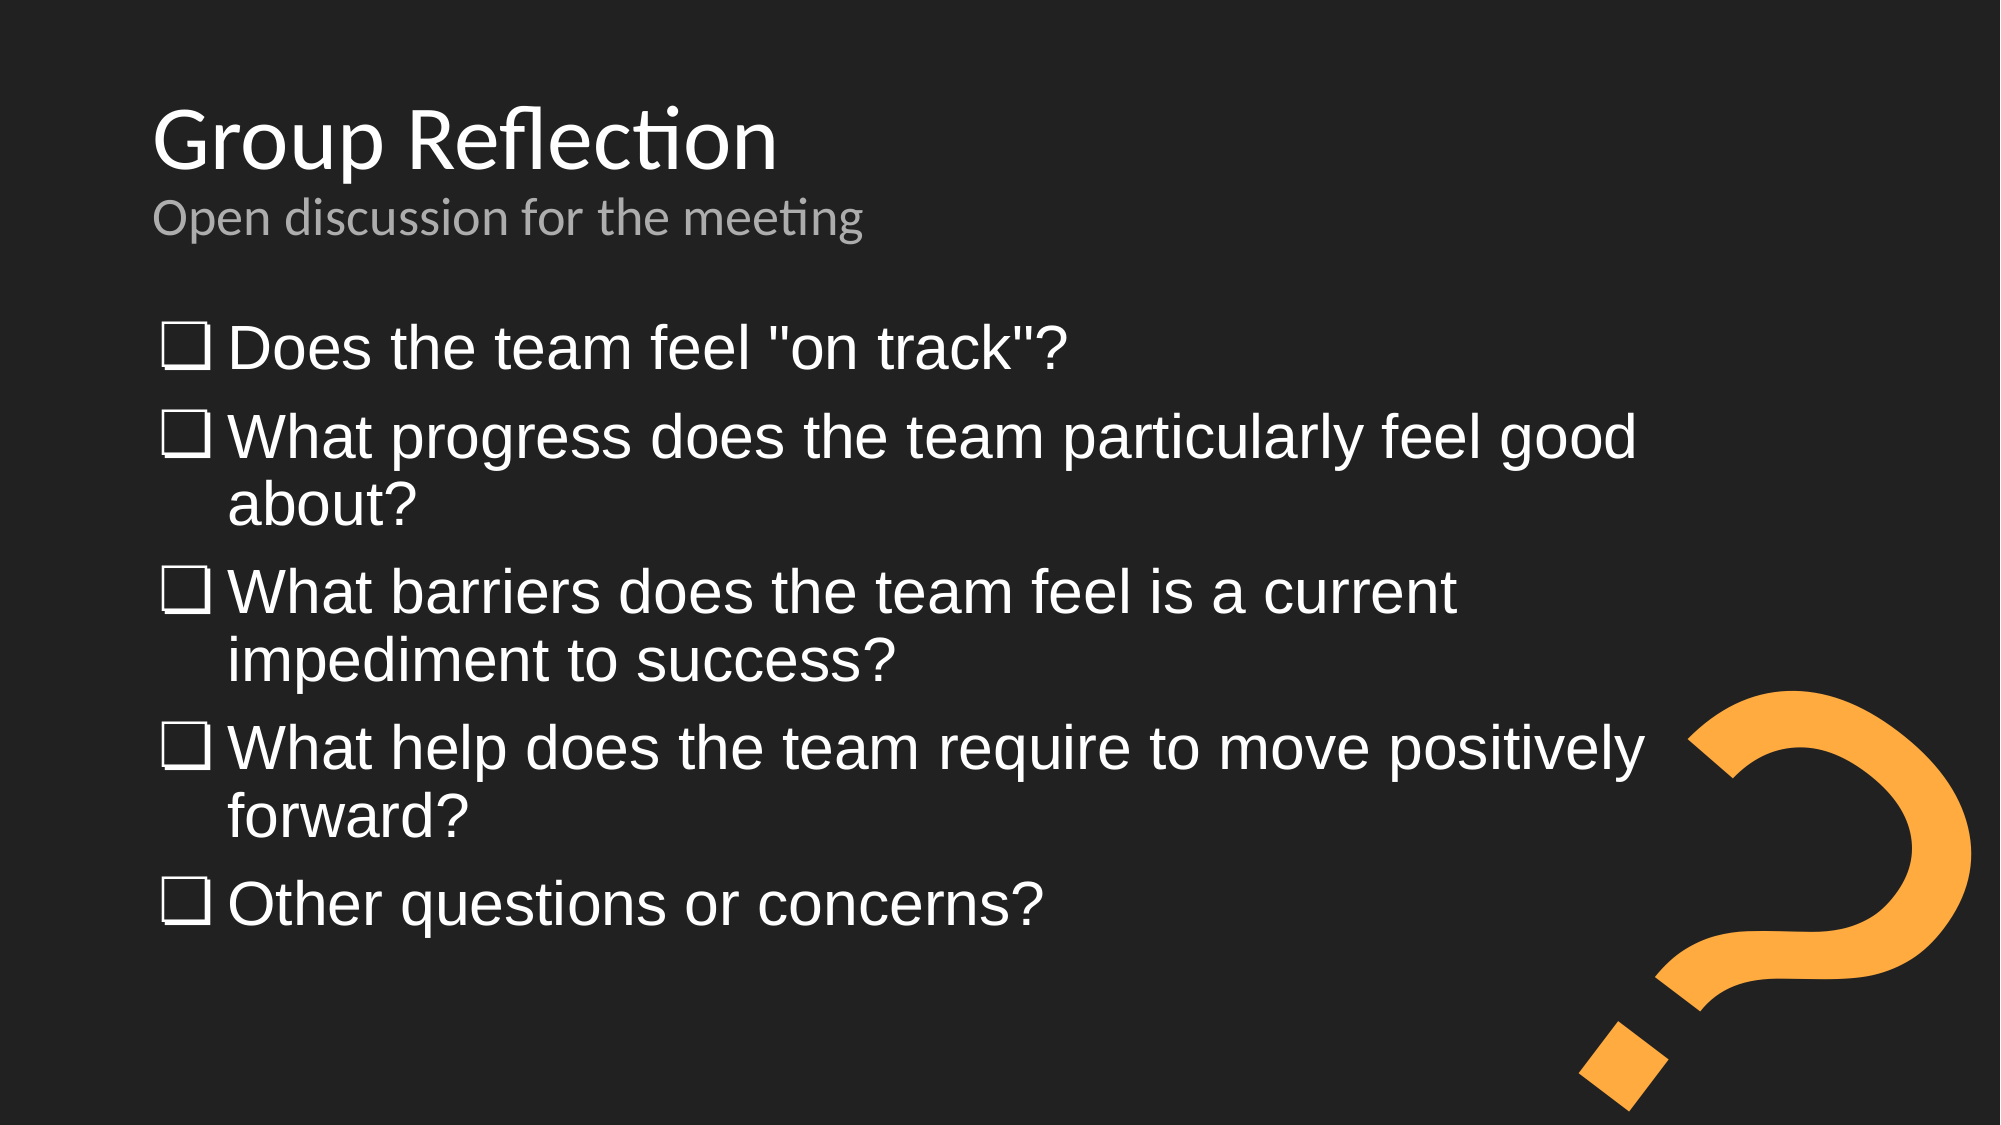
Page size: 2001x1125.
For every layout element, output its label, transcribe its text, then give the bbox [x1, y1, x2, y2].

text_box ? [1546, 675, 1955, 1063]
list Does the team feel "on track"? What progress does the team particularly feel good about? What barriers does the team feel is a current impediment to success? What help does the team require to move positively forward? Other questions or concerns? [137, 308, 1732, 1023]
title Group Reflection Open discussion for the meeting [137, 59, 1863, 278]
